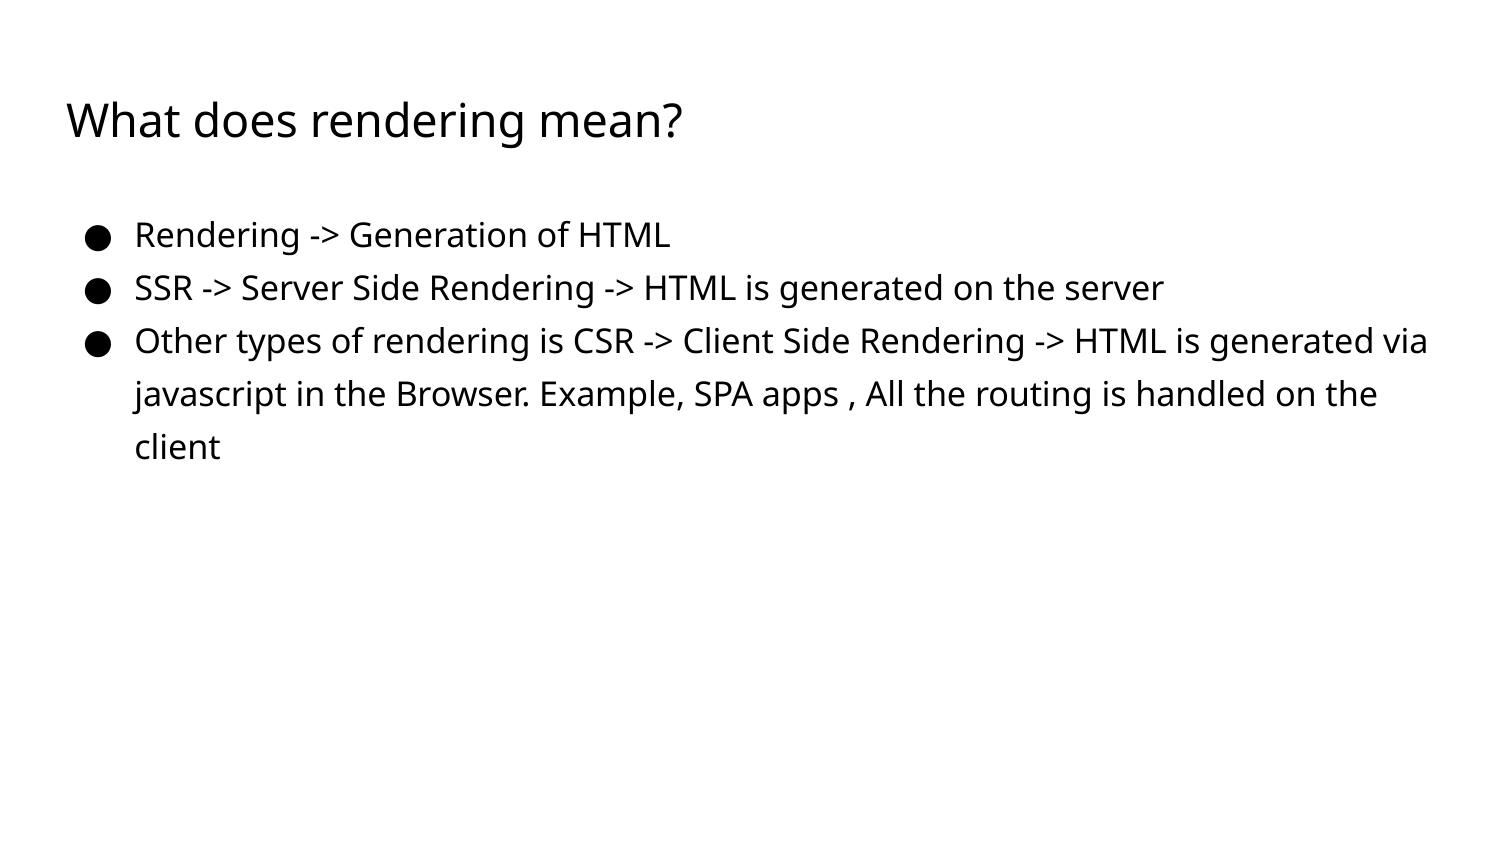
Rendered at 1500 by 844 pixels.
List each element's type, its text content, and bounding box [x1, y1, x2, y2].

title What does rendering mean? [51, 72, 1449, 167]
list Rendering -> Generation of HTML SSR -> Server Side Rendering -> HTML is generated on the server Other types of rendering is CSR -> Client Side Rendering -> HTML is generated via javascript in the Browser. Example, SPA apps , All the routing is handled on the client [51, 189, 1449, 487]
